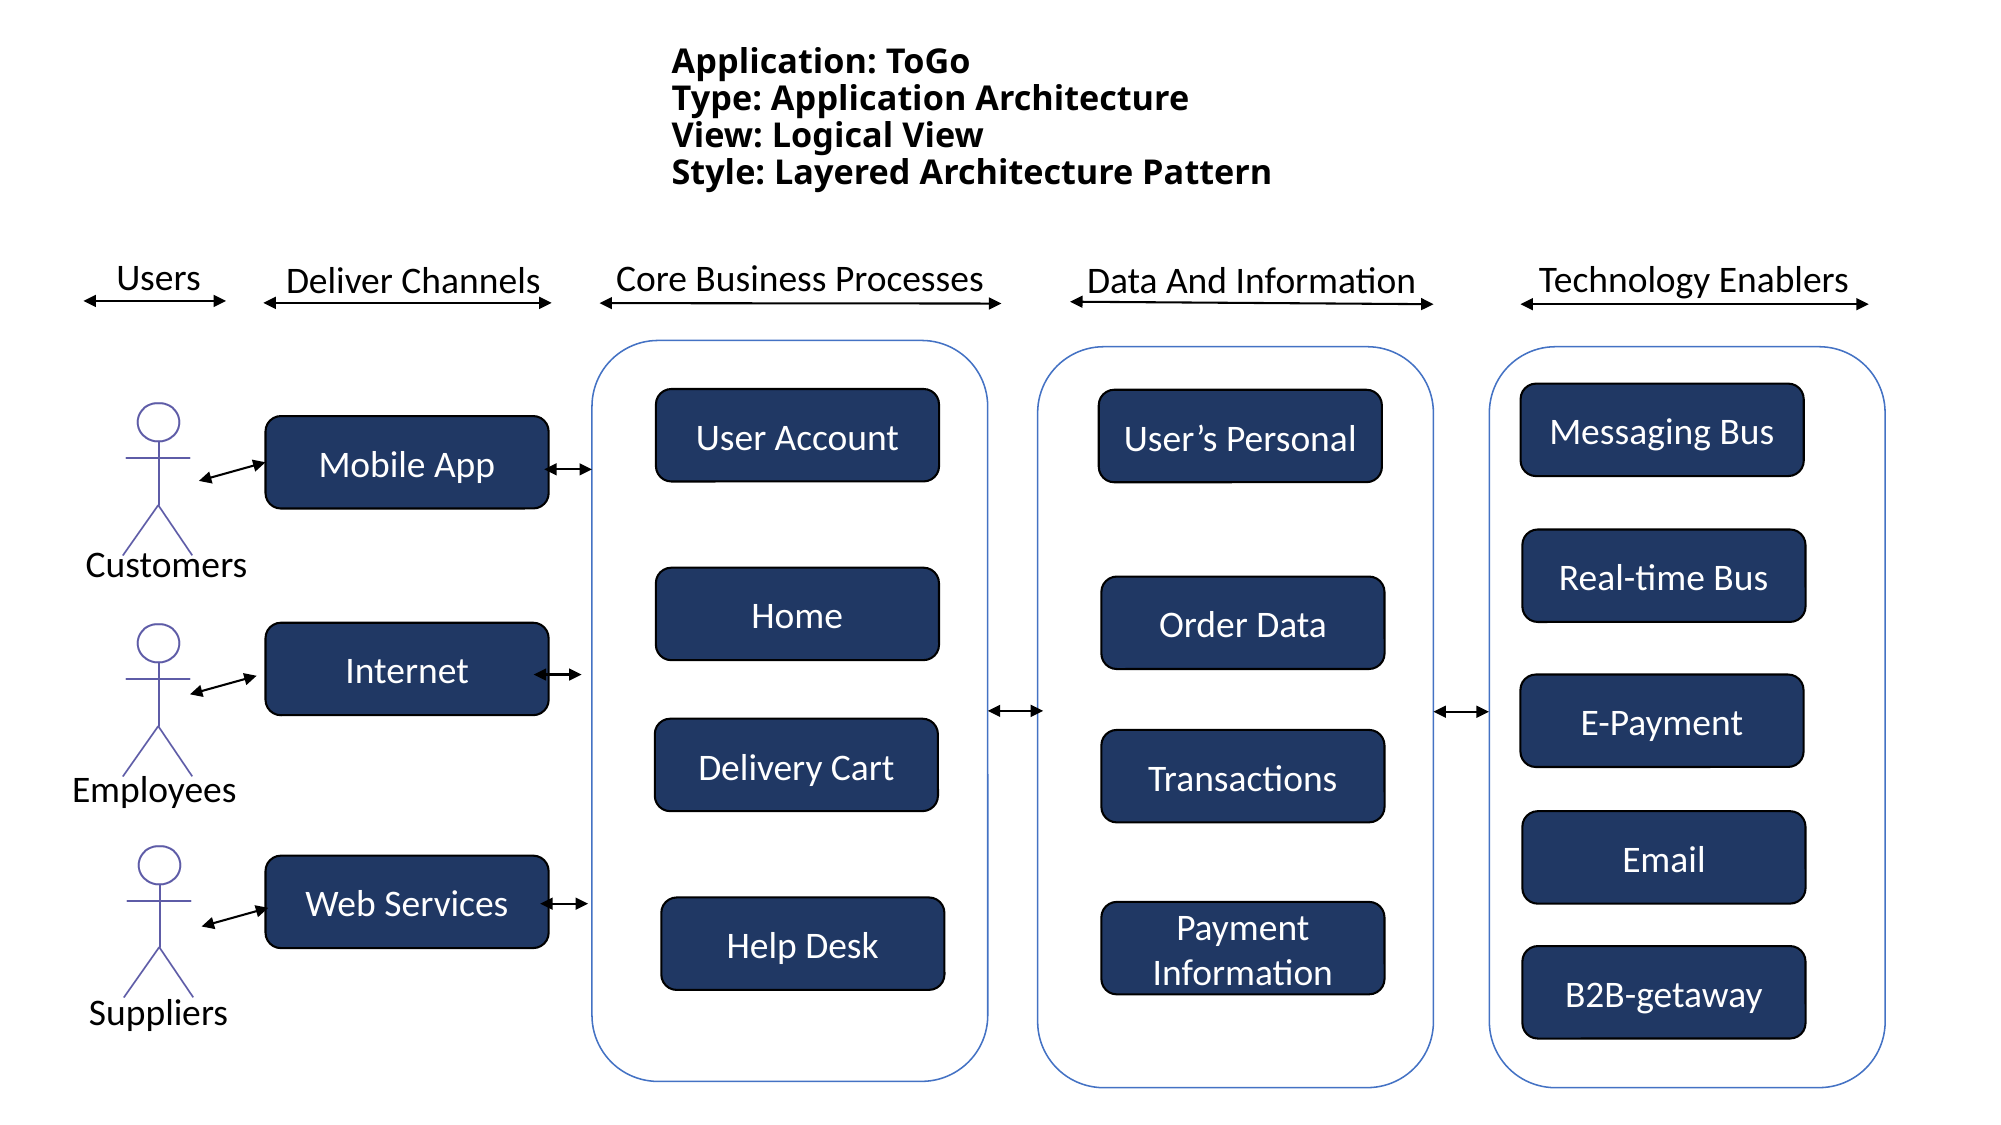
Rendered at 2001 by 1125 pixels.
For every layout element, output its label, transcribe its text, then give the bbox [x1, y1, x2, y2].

text_box Suppliers [74, 980, 244, 1041]
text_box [201, 907, 269, 927]
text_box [198, 462, 266, 481]
text_box [1037, 346, 1434, 1088]
text_box Mobile App [264, 415, 550, 510]
text_box [591, 340, 988, 1082]
picture [119, 844, 199, 1004]
text_box Users [101, 302, 213, 306]
text_box Web Services [264, 854, 550, 950]
text_box Users [101, 245, 217, 300]
text_box Data And Information [1072, 248, 1432, 301]
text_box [1070, 301, 1434, 305]
text_box Employees [57, 757, 261, 818]
picture [118, 401, 199, 561]
picture [118, 622, 199, 783]
text_box Internet [264, 621, 550, 717]
text_box Core Business Processes [601, 246, 1000, 302]
text_box Deliver Channels [271, 248, 556, 308]
text_box [1489, 346, 1886, 1088]
text_box Customers [70, 533, 263, 638]
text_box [190, 675, 257, 695]
title Application: ToGo Type: Application Architecture View: Logical View Style: Layered Architecture Pattern [656, 36, 1352, 202]
text_box Technology Enablers [1524, 247, 1865, 303]
